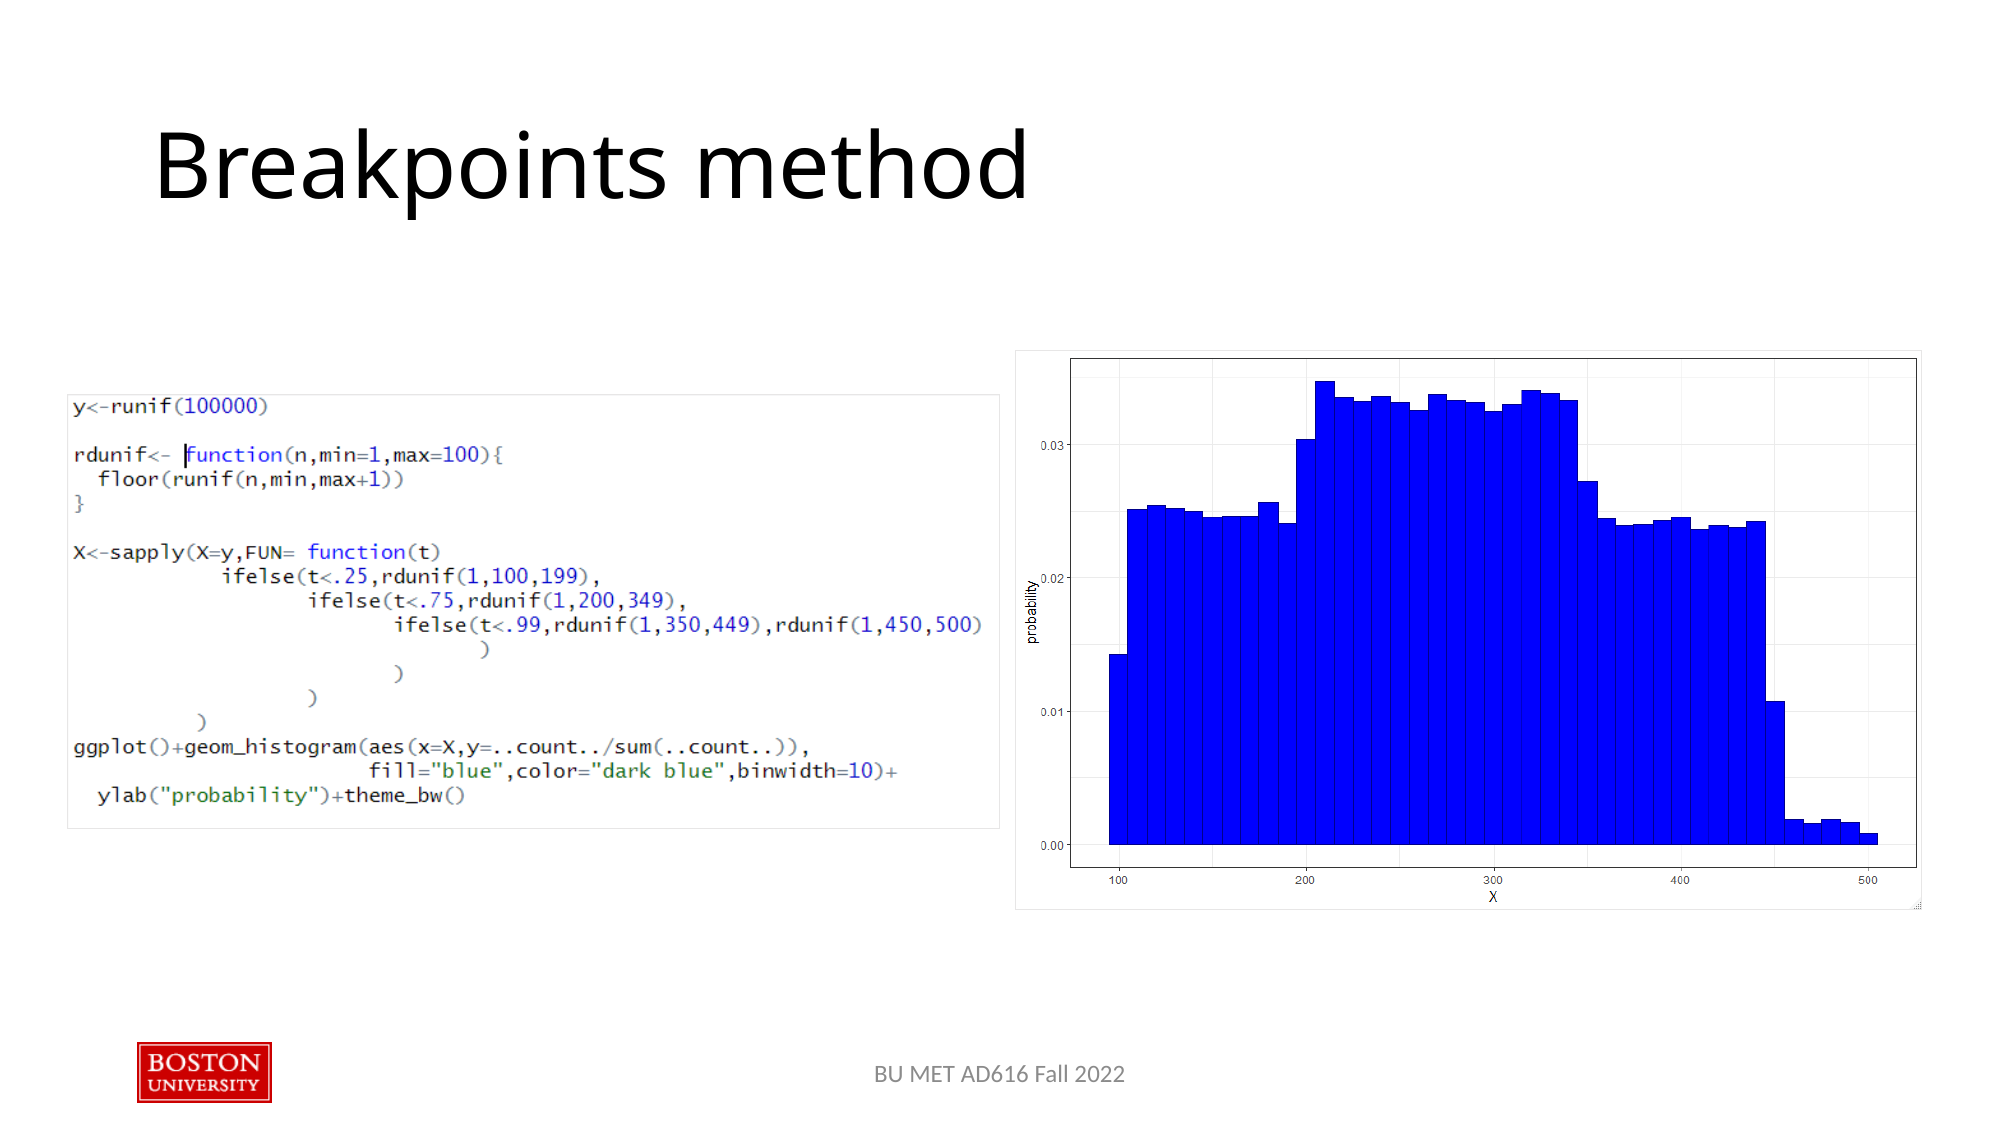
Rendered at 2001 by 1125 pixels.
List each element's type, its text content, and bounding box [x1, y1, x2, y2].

footer BU MET AD616 Fall 2022 [662, 1042, 1338, 1103]
picture [137, 1042, 272, 1103]
title Breakpoints method [137, 59, 1863, 278]
picture [67, 394, 1000, 829]
picture [1015, 350, 1922, 910]
